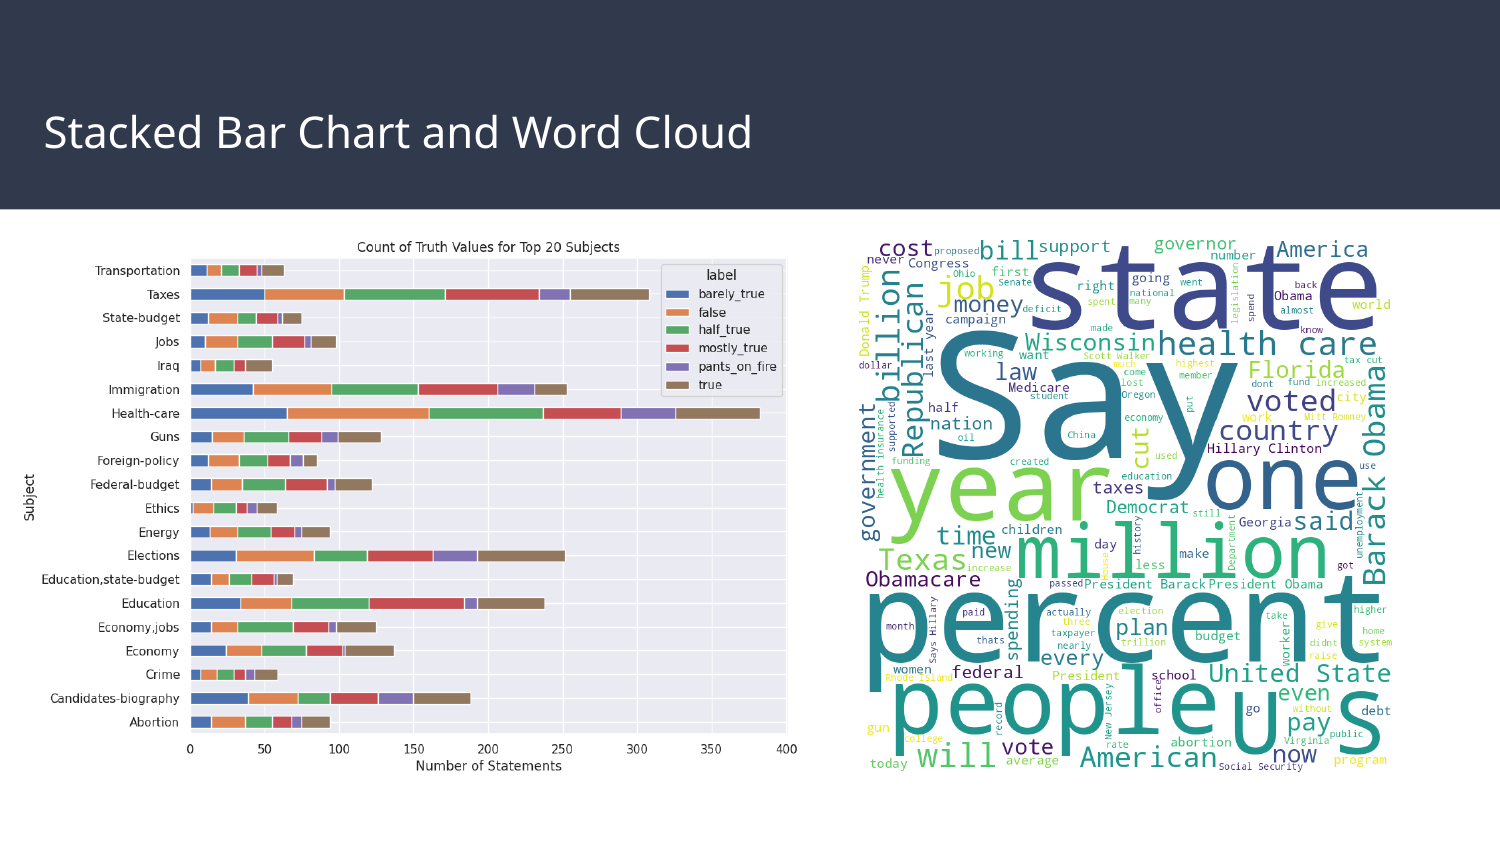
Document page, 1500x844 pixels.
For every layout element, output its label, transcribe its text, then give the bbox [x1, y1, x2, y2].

picture [15, 233, 804, 782]
picture [851, 233, 1399, 782]
text_box Stacked Bar Chart and Word Cloud [28, 89, 804, 173]
